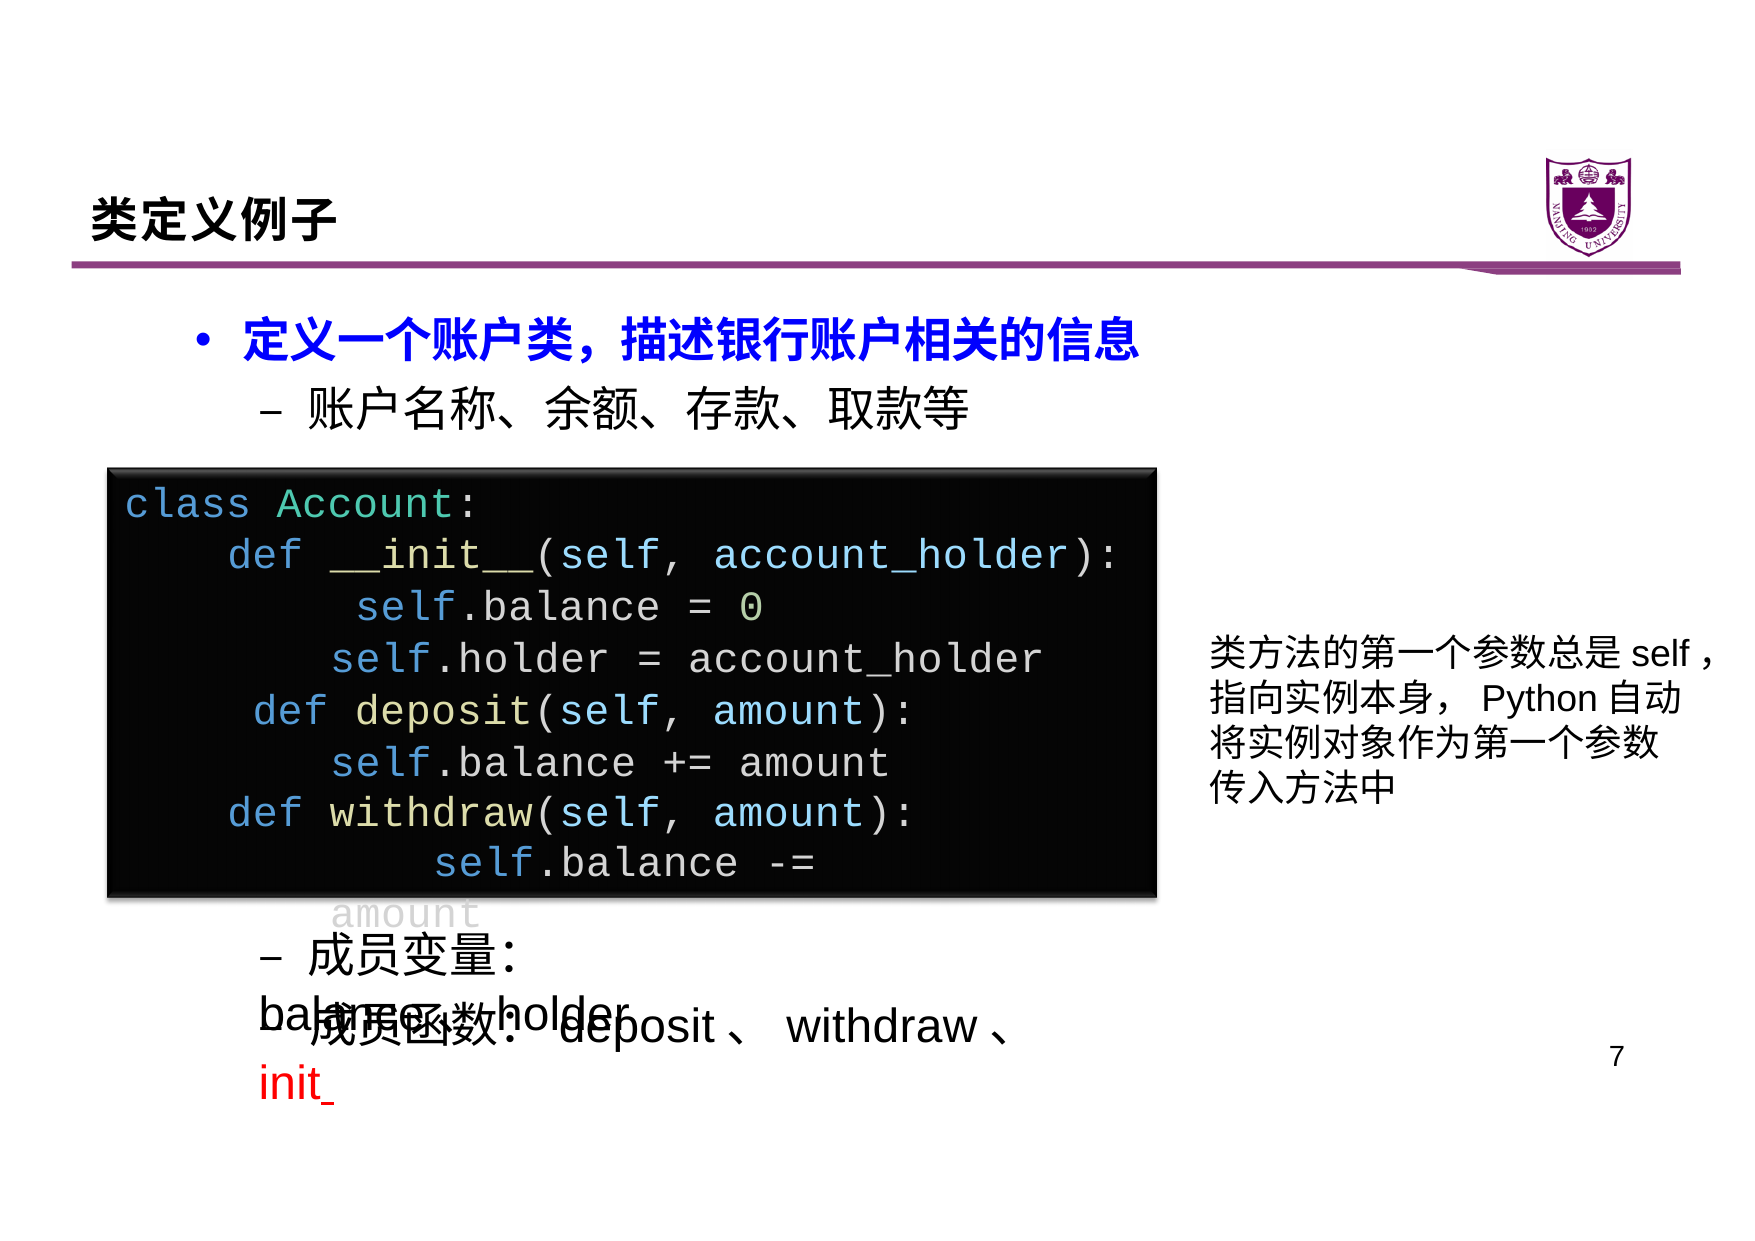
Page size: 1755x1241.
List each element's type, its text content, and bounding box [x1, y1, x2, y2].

text_box 7 [1602, 1038, 1634, 1072]
picture [89, 458, 1165, 927]
picture [1546, 275, 1633, 280]
picture [1546, 149, 1633, 261]
text_box – 成员函数：deposit、withdraw、 init [256, 992, 1139, 1109]
text_box 类方法的第一个参数总是self， 指向实例本身，Python自动 将实例对象作为第一个参数 传入方法中 [1195, 621, 1755, 817]
text_box – 成员变量：balance、holder [256, 936, 885, 992]
title 类定义例子 [88, 153, 834, 363]
text_box 定义一个账户类，描述银行账户相关的信息 – 账户名称、余额、存款、取款等 [192, 297, 1712, 437]
